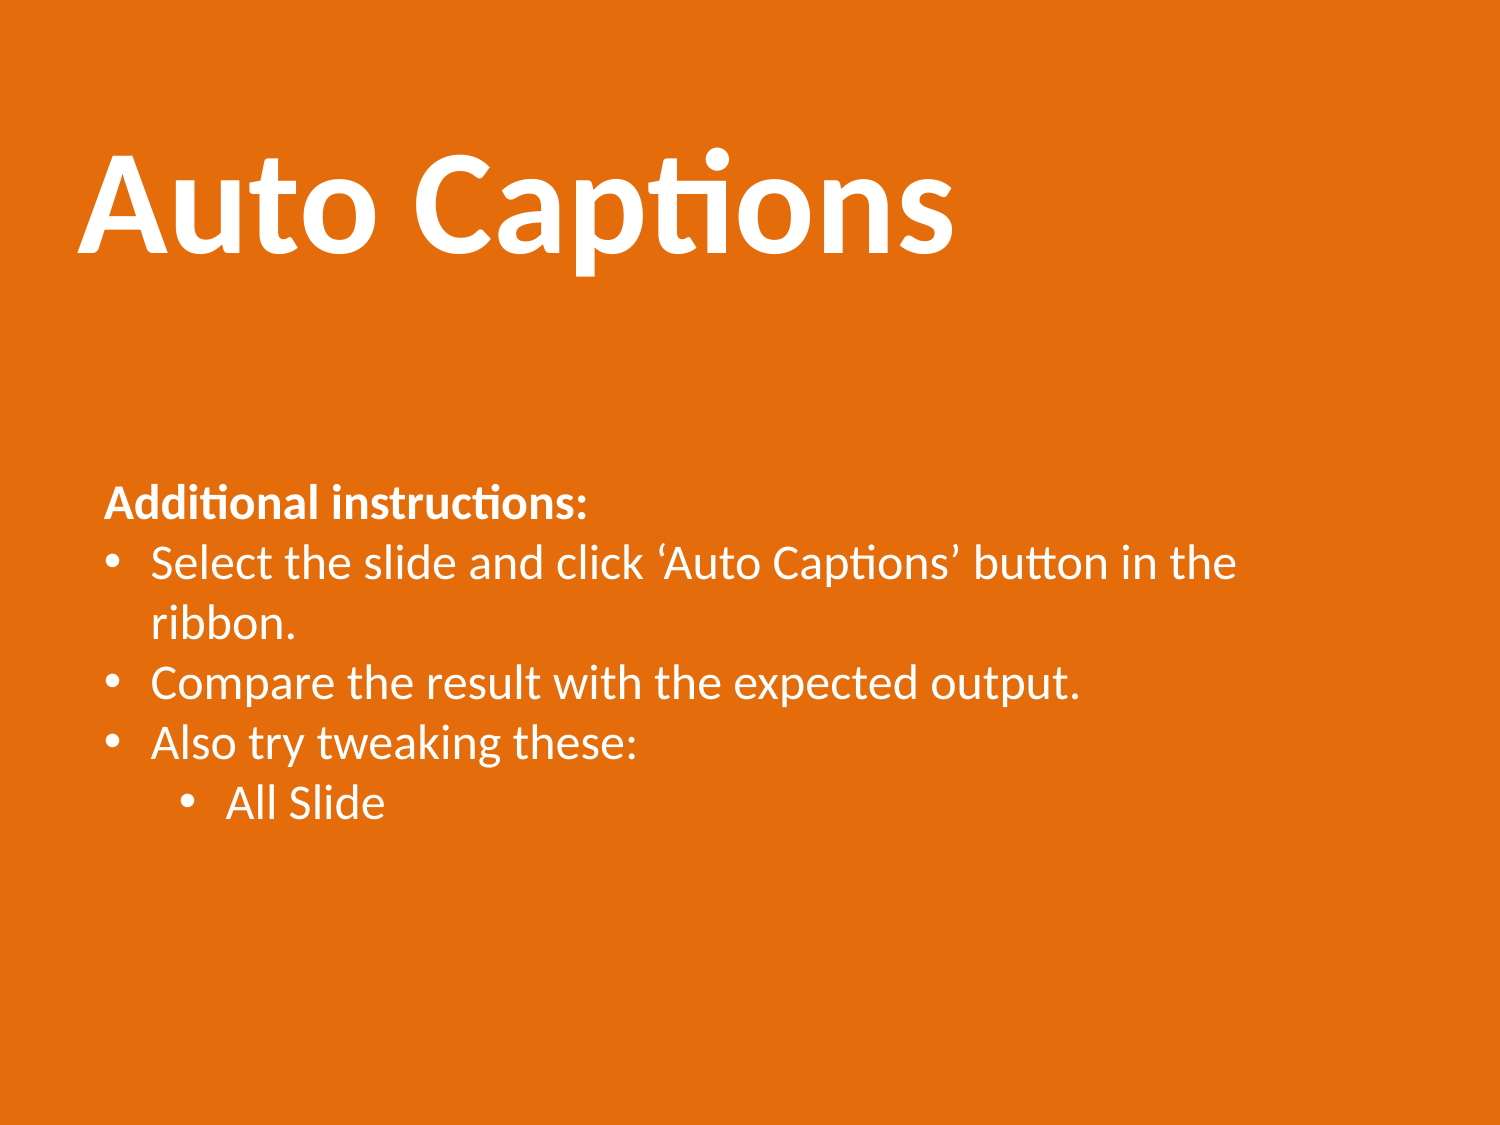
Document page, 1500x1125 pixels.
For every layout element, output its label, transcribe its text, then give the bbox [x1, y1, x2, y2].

text_box Additional instructions: Select the slide and click ‘Auto Captions’ button in the ribbon. Compare the result with the expected output. Also try tweaking these: All Slide [88, 462, 1339, 838]
title Auto Captions [62, 99, 1413, 288]
